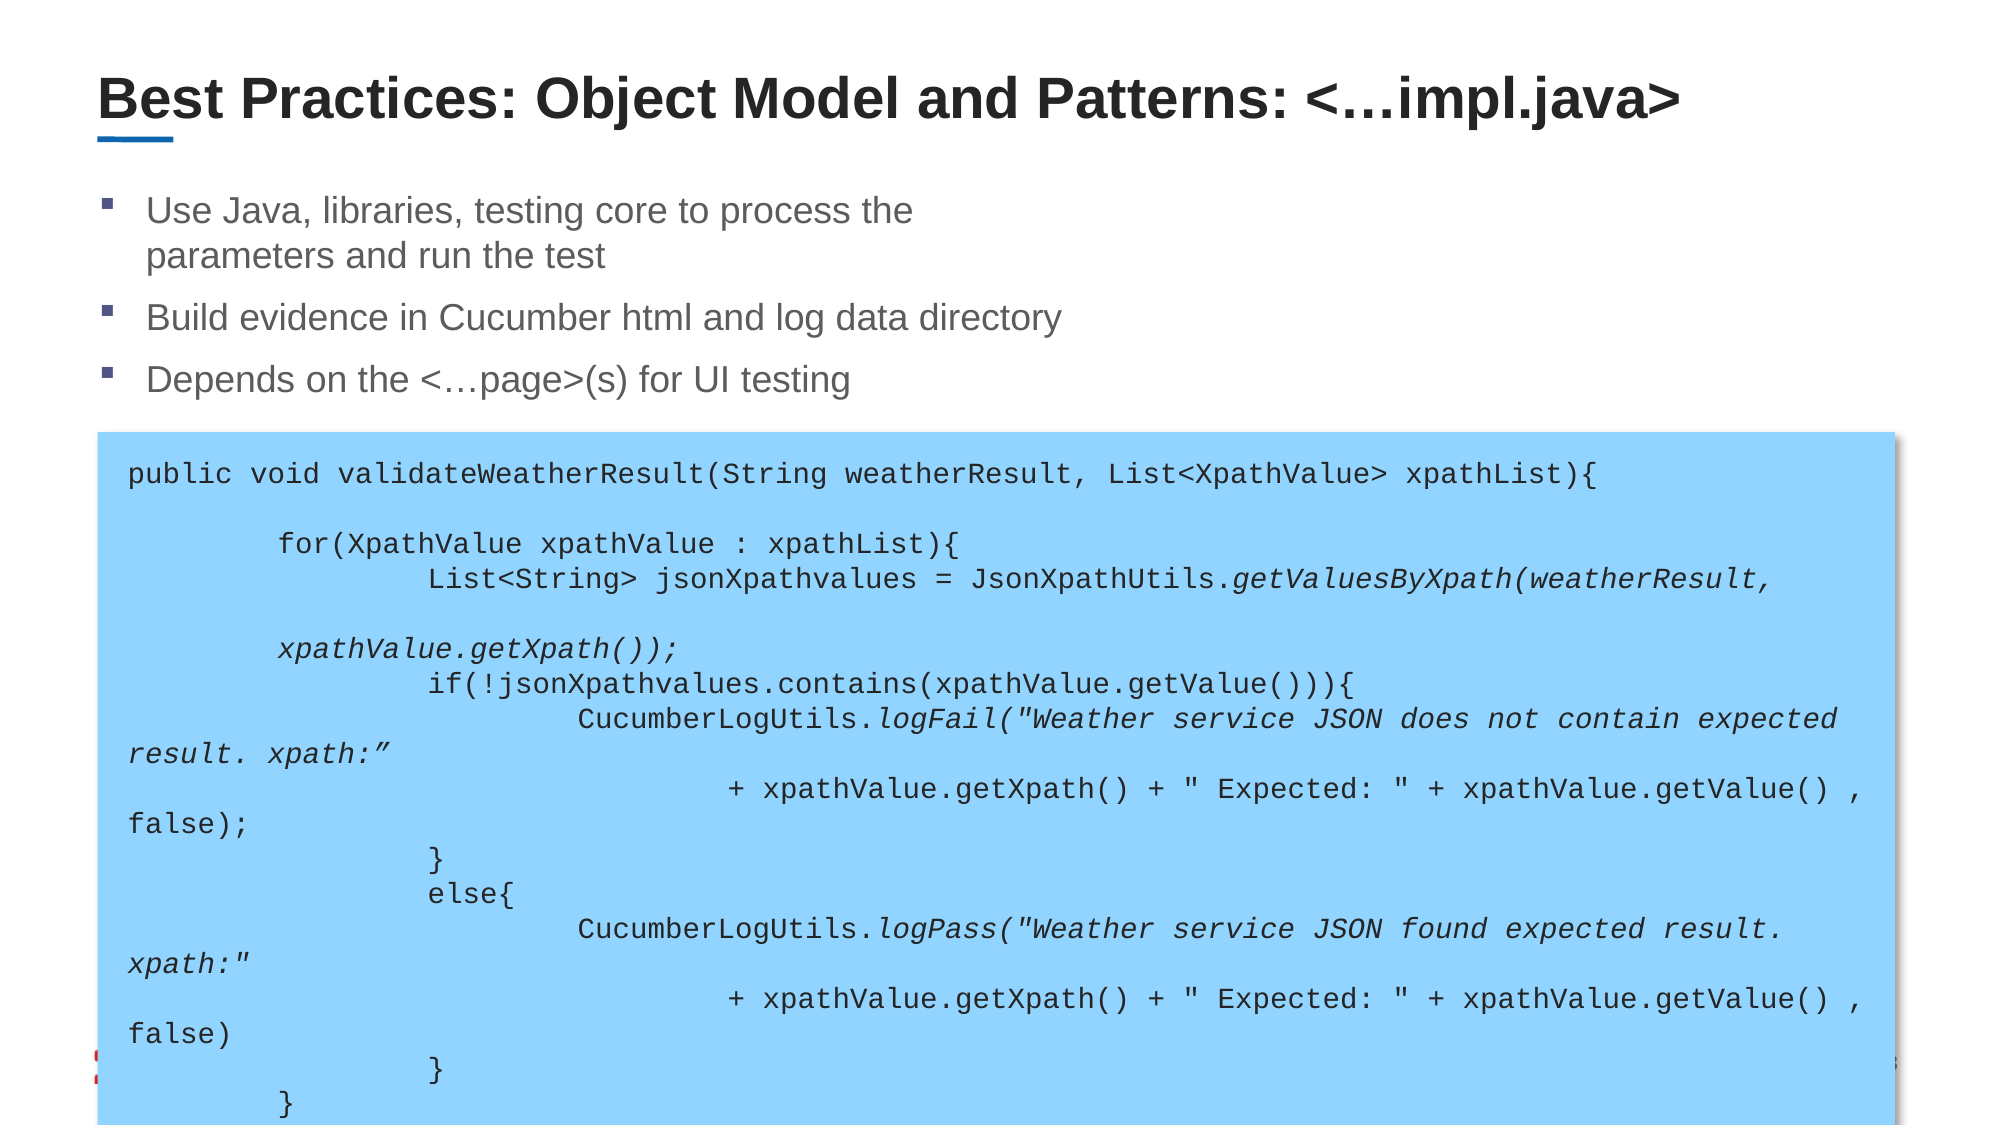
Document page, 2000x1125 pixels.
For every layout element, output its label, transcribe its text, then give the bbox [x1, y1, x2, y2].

text_box public void validateWeatherResult(String weatherResult, List<XpathValue> xpathList){ for(XpathValue xpathValue : xpathList){ List<String> jsonXpathvalues = JsonXpathUtils.getValuesByXpath(weatherResult, xpathValue.getXpath()); if(!jsonXpathvalues.contains(xpathValue.getValue())){ CucumberLogUtils.logFail("Weather service JSON does not contain expected result. xpath:” + xpathValue.getXpath() + " Expected: " + xpathValue.getValue() , false); } else{ CucumberLogUtils.logPass("Weather service JSON found expected result. xpath:" + xpathValue.getXpath() + " Expected: " + xpathValue.getValue() , false) } } } [97, 432, 1895, 1125]
title Best Practices: Object Model and Patterns: <…impl.java> [97, 44, 1897, 138]
list Use Java, libraries, testing core to process the parameters and run the test Build evidence in Cucumber html and log data directory Depends on the <…page>(s) for UI testing [98, 186, 1096, 432]
